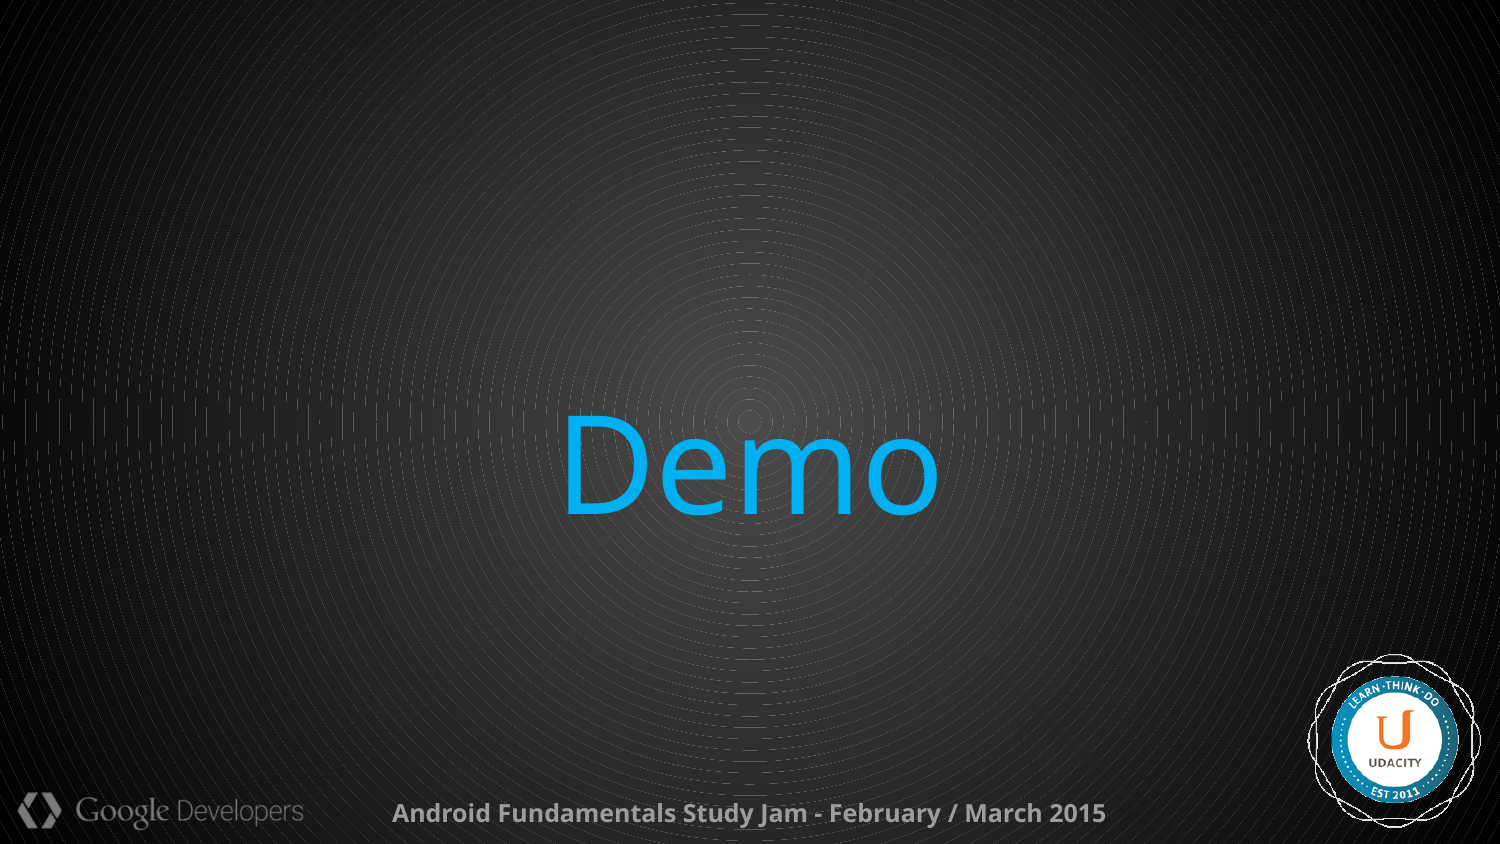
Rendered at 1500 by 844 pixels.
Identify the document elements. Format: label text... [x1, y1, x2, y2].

list Demo [75, 196, 1425, 808]
picture [1284, 640, 1500, 839]
picture [10, 786, 311, 835]
